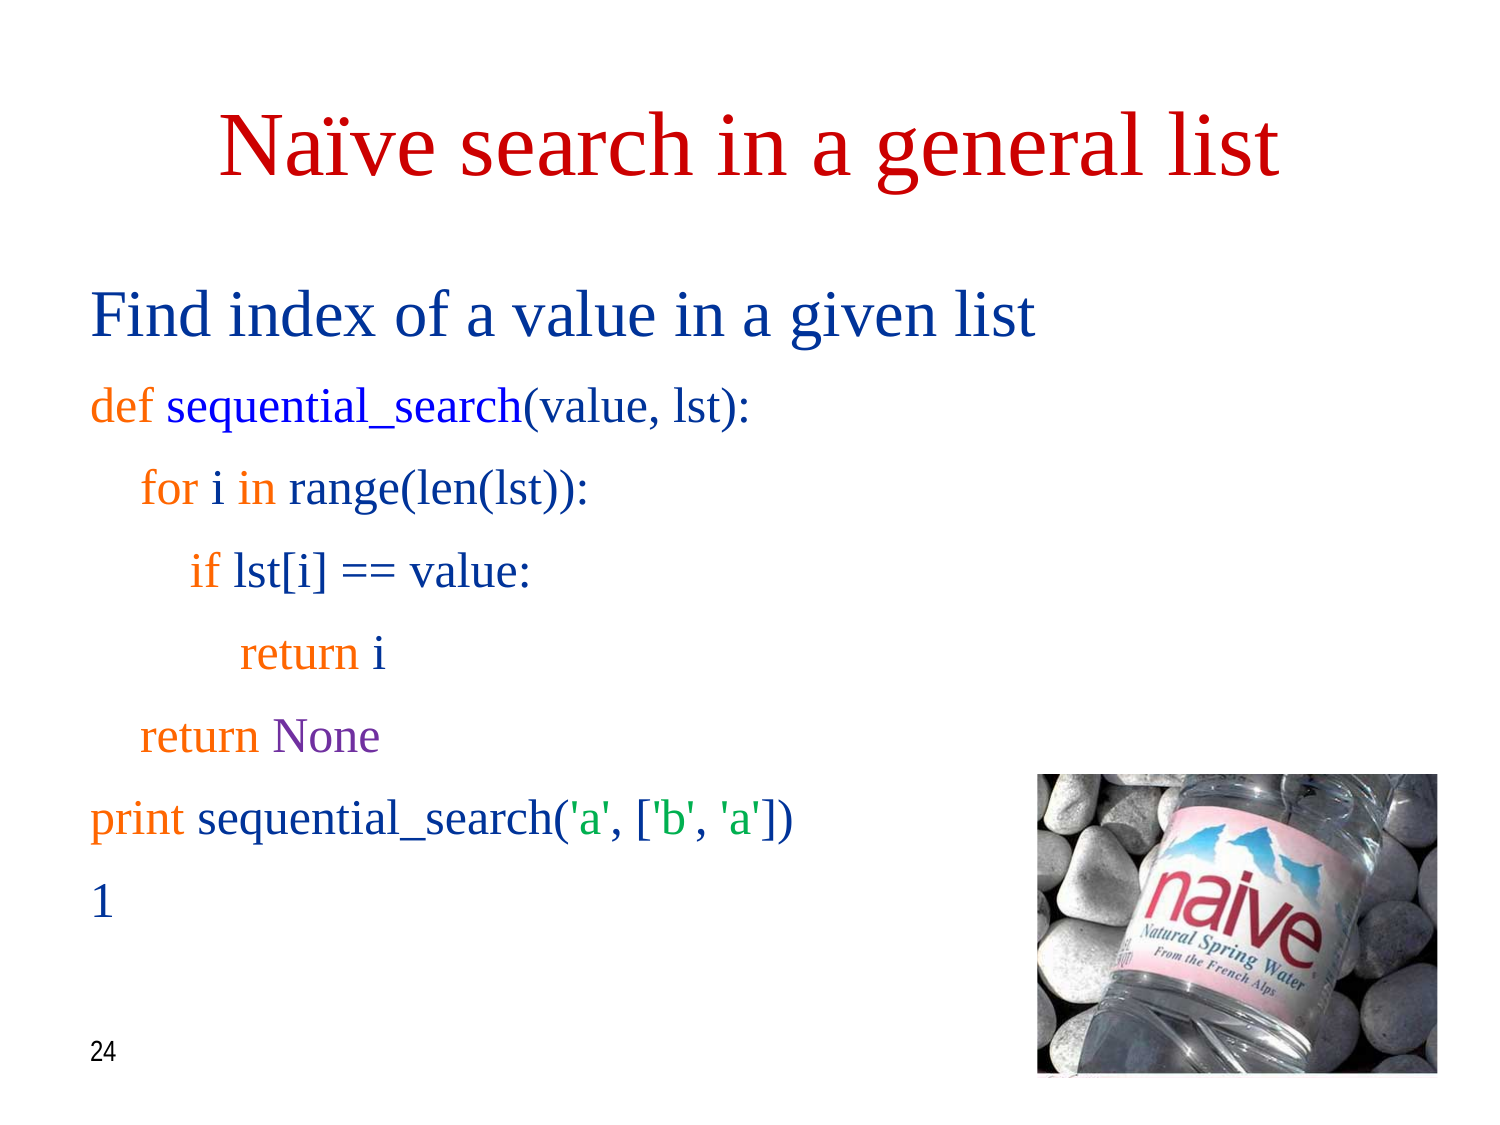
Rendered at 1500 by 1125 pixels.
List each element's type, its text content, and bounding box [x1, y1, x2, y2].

picture [1037, 774, 1438, 1078]
list Find index of a value in a given list def sequential_search(value, lst): for i in range(len(lst)): if lst[i] == value: return i return None print sequential_search('a', ['b', 'a']) 1 [75, 262, 1425, 1005]
title Naïve search in a general list [75, 45, 1425, 233]
slide_number 24 [74, 1024, 426, 1103]
